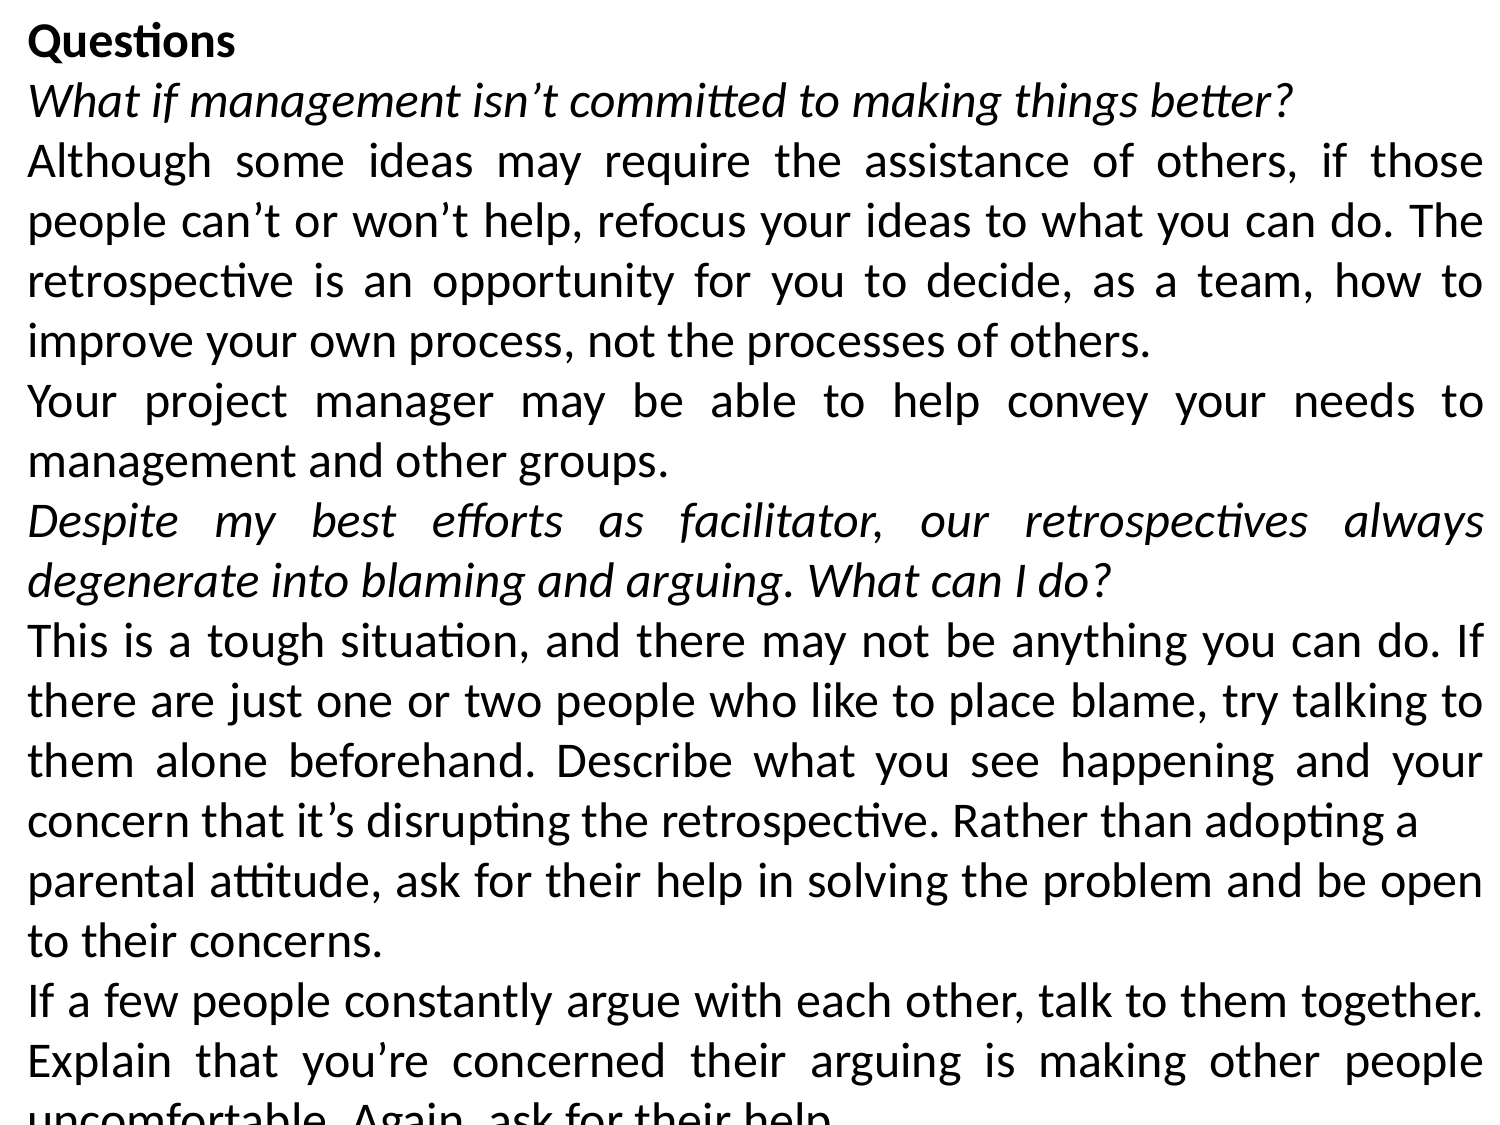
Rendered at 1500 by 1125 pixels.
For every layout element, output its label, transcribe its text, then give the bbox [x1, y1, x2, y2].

text_box Questions What if management isn’t committed to making things better? Although some ideas may require the assistance of others, if those people can’t or won’t help, refocus your ideas to what you can do. The retrospective is an opportunity for you to decide, as a team, how to improve your own process, not the processes of others. Your project manager may be able to help convey your needs to management and other groups. Despite my best efforts as facilitator, our retrospectives always degenerate into blaming and arguing. What can I do? This is a tough situation, and there may not be anything you can do. If there are just one or two people who like to place blame, try talking to them alone beforehand. Describe what you see happening and your concern that it’s disrupting the retrospective. Rather than adopting a parental attitude, ask for their help in solving the problem and be open to their concerns. If a few people constantly argue with each other, talk to them together. Explain that you’re concerned their arguing is making other people uncomfortable. Again, ask for their help. [12, 0, 1500, 1125]
